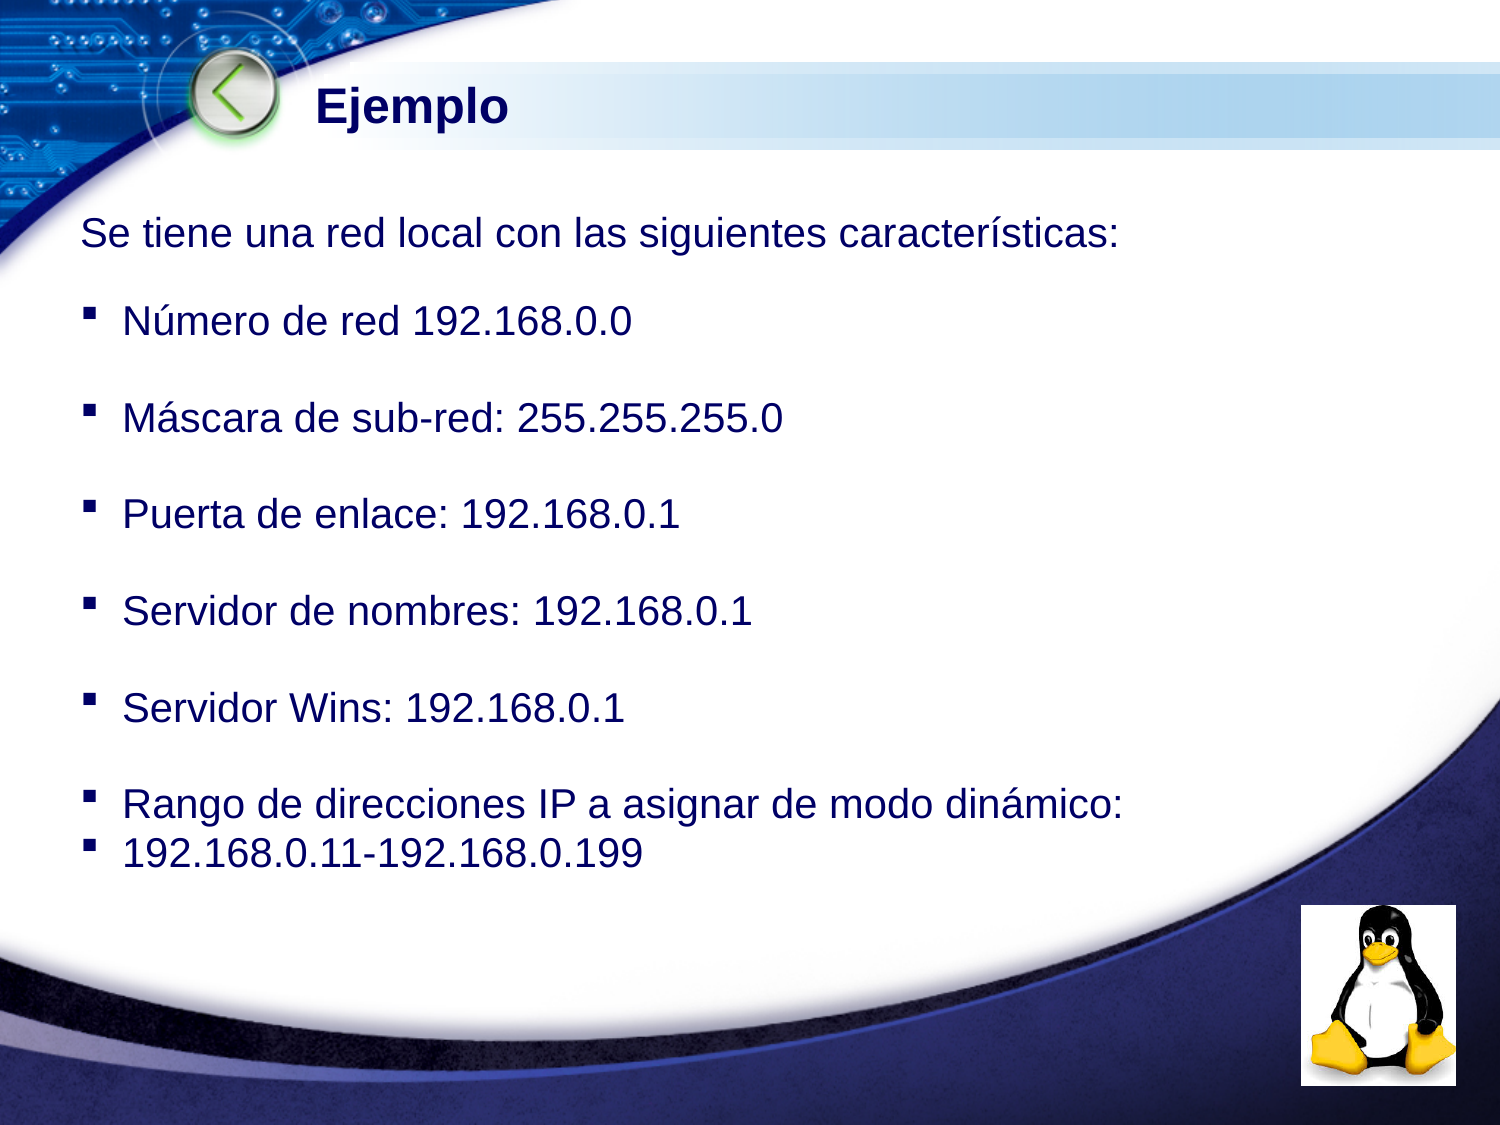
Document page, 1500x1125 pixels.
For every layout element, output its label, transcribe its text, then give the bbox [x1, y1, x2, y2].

list Se tiene una red local con las siguientes características: Número de red 192.168.0.0 Máscara de sub-red: 255.255.255.0 Puerta de enlace: 192.168.0.1 Servidor de nombres: 192.168.0.1 Servidor Wins: 192.168.0.1 Rango de direcciones IP a asignar de modo dinámico: 192.168.0.11-192.168.0.199 [64, 149, 1415, 1000]
title Ejemplo [300, 57, 1438, 150]
picture [0, 0, 1500, 1125]
